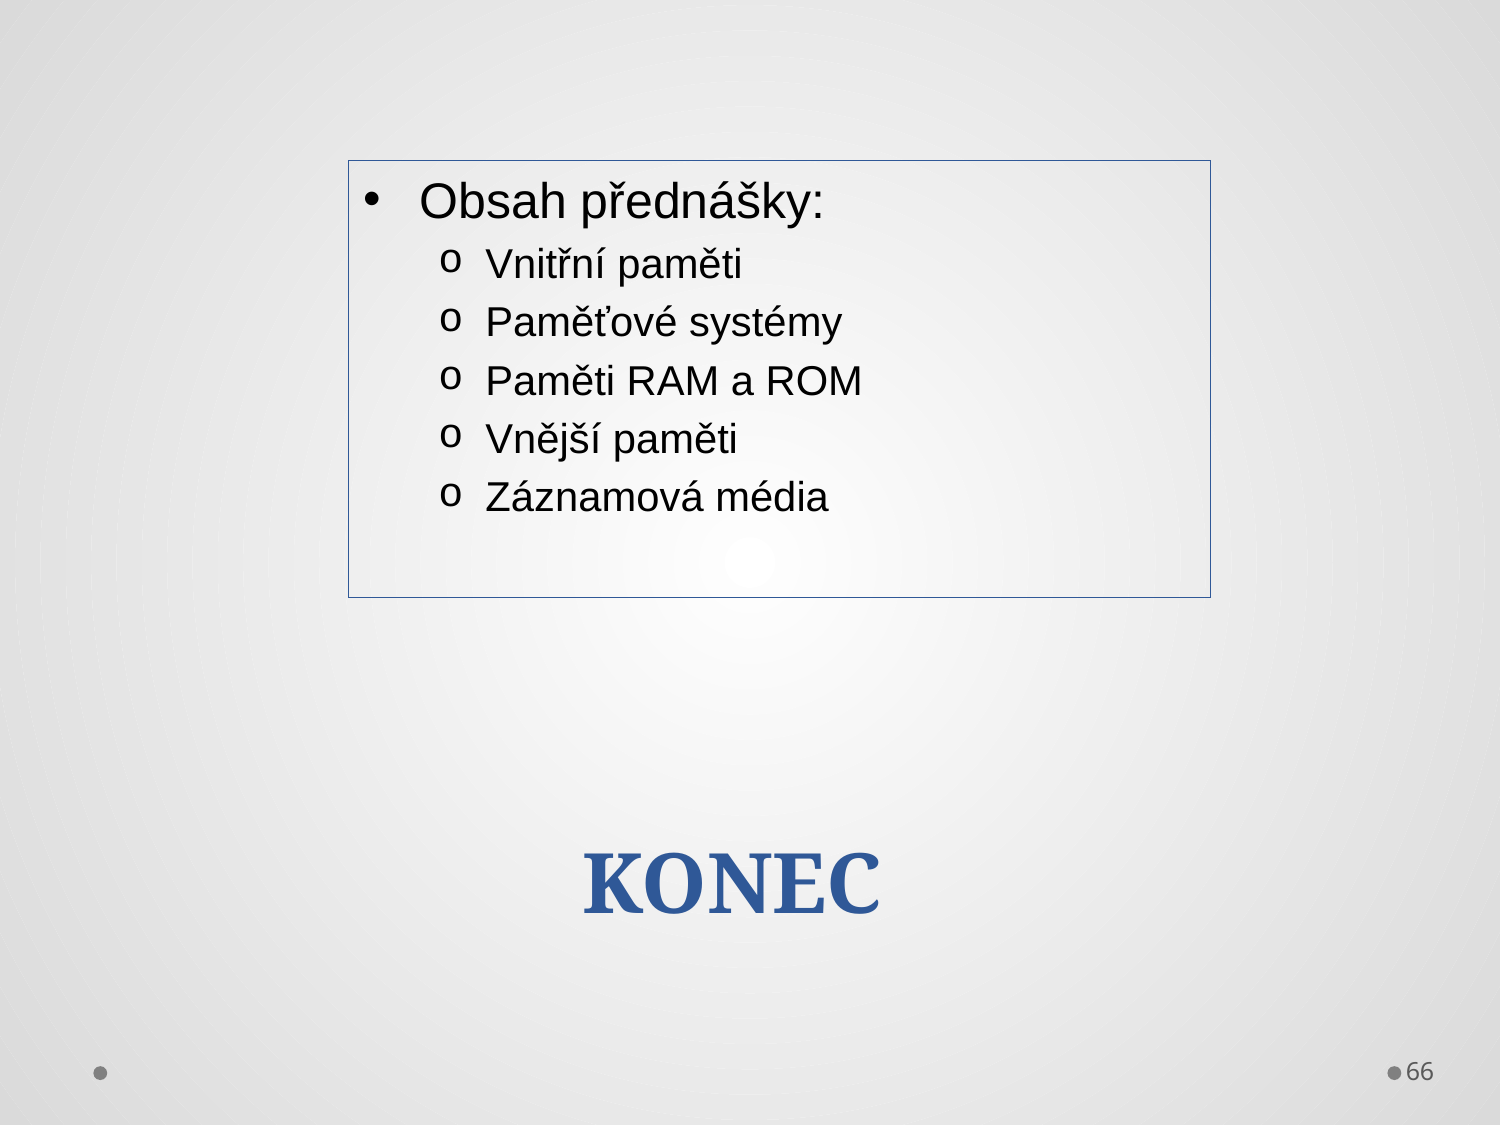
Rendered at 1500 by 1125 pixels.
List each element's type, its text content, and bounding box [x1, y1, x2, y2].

slide_number 66 [1401, 1042, 1494, 1103]
list Obsah přednášky: Vnitřní paměti Paměťové systémy Paměti RAM a ROM Vnější paměti Záznamová média [348, 160, 1211, 598]
text_box KONEC [454, 822, 1010, 938]
